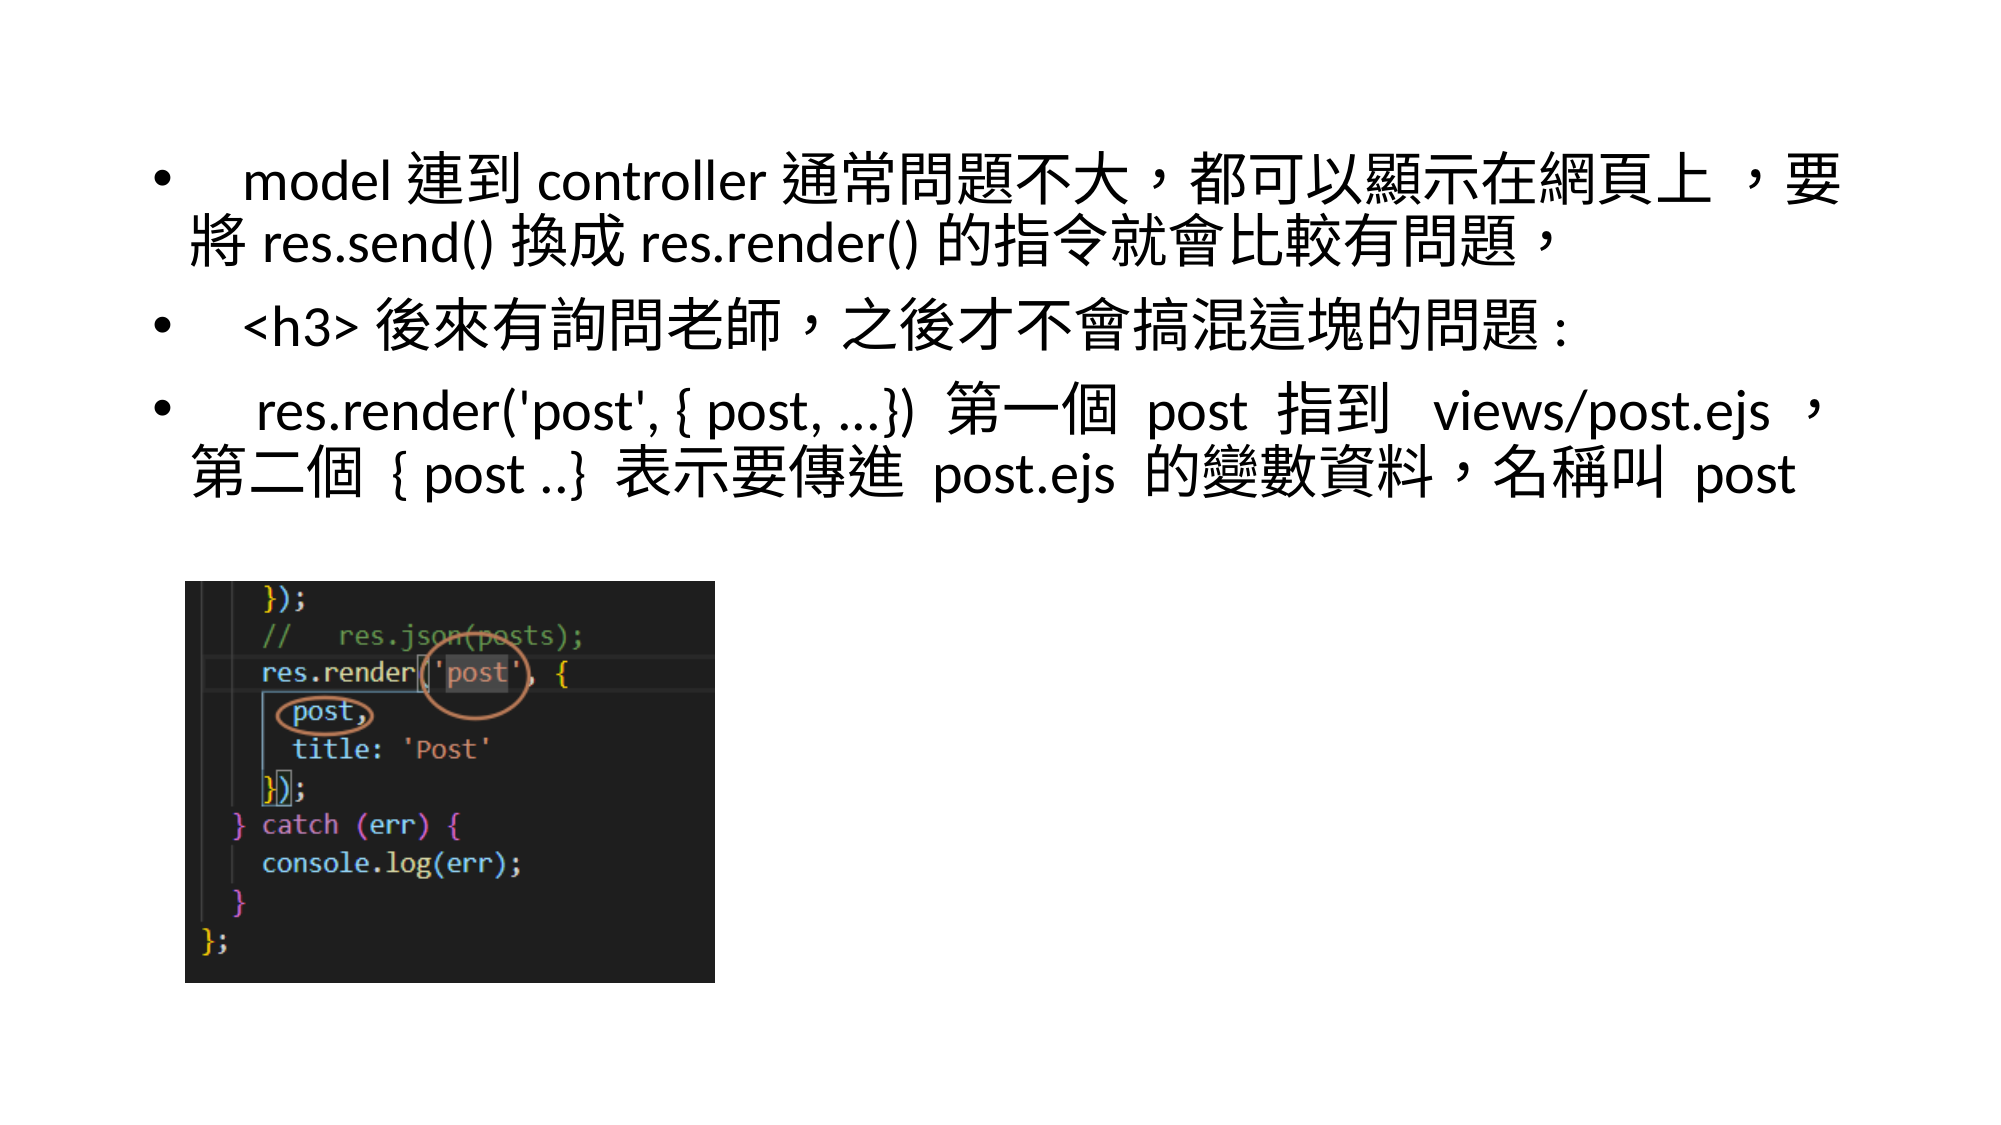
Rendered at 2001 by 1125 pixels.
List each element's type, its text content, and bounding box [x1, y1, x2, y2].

picture [185, 581, 715, 983]
list model連到controller通常問題不大，都可以顯示在網頁上 ，要將res.send()換成res.render()的指令就會比較有問題， <h3>後來有詢問老師，之後才不會搞混這塊的問題: res.render('post', { post, ...}) 第一個 post 指到 views/post.ejs，第二個 { post ..} 表示要傳進 post.ejs 的變數資料，名稱叫 post [137, 142, 1863, 1014]
